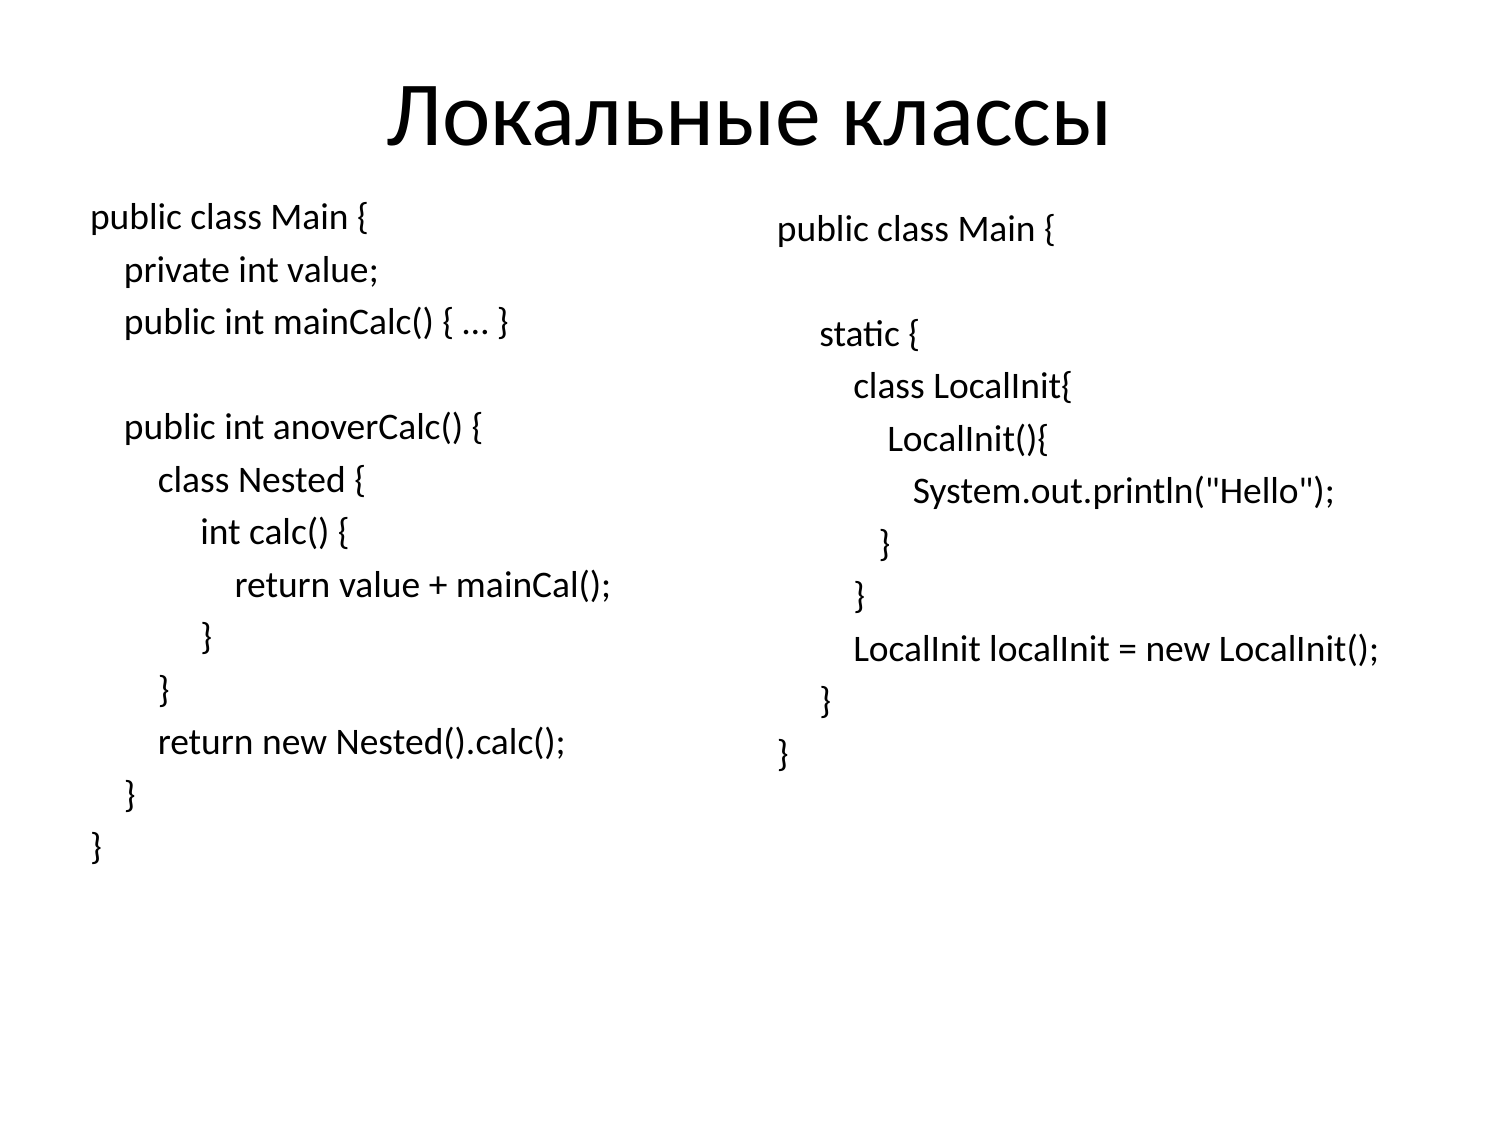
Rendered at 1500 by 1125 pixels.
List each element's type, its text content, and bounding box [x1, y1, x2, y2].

list public class Main { private int value; public int mainCalc() { … } public int anoverCalc() { class Nested { int calc() { return value + mainCal(); } } return new Nested().calc(); } } [75, 184, 727, 1024]
text_box public class Main { static { class LocalInit{ LocalInit(){ System.out.println("Hello"); } } LocalInit localInit = new LocalInit(); } } [761, 196, 1424, 1035]
title Локальные классы [75, 45, 1425, 173]
